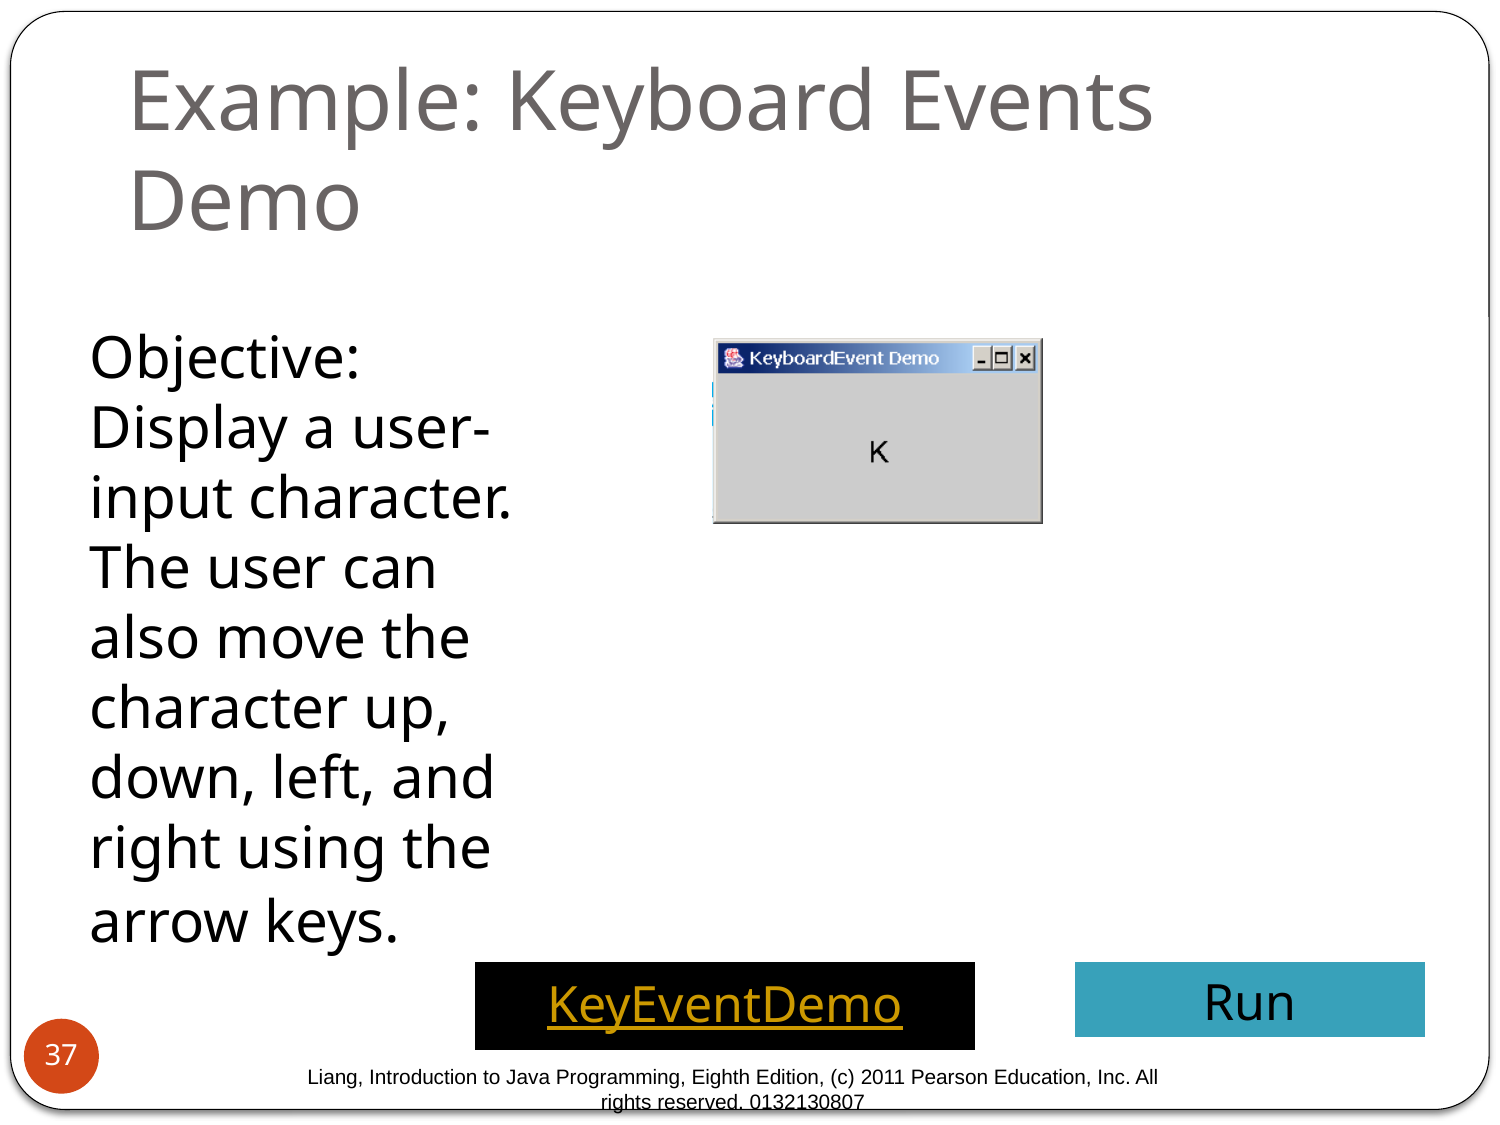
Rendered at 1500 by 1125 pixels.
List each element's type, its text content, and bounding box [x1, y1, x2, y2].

title Example: Keyboard Events Demo [112, 75, 1388, 263]
slide_number 37 [23, 1018, 99, 1094]
list Objective: Display a user-input character. The user can also move the character up, down, left, and right using the arrow keys. [75, 312, 563, 900]
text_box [712, 337, 1043, 524]
text_box Run [1074, 962, 1426, 1038]
text_box KeyEventDemo [474, 962, 976, 1050]
